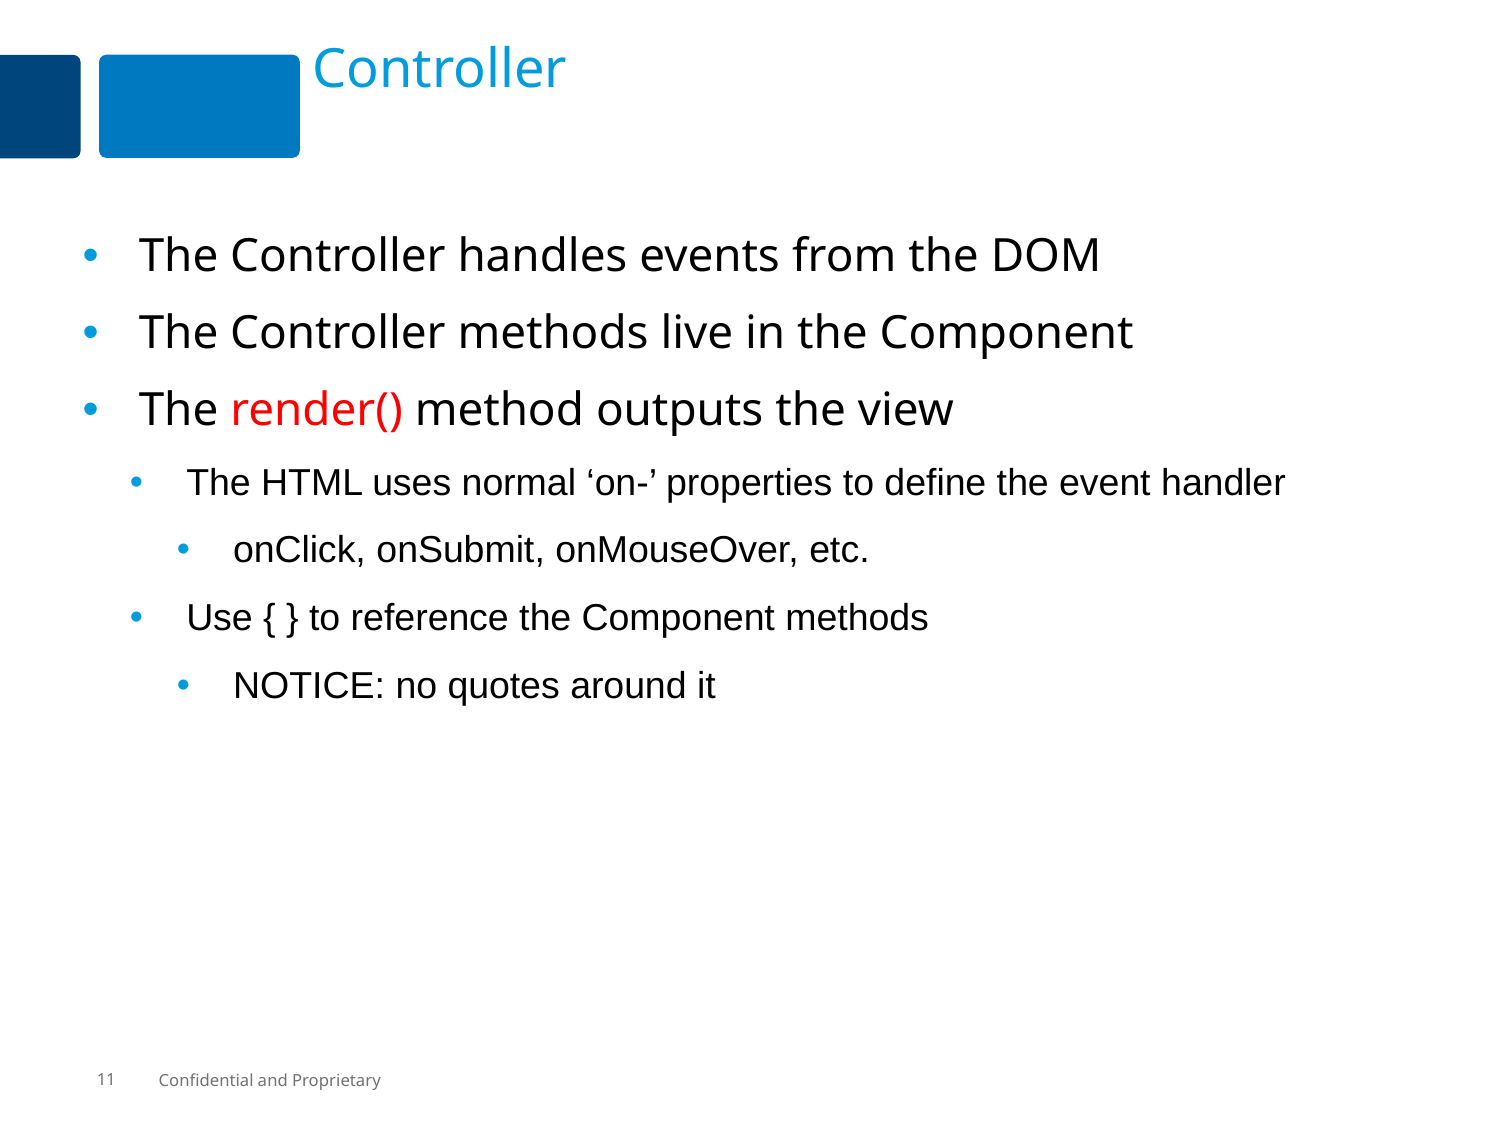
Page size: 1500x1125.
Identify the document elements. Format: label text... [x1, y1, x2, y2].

list The Controller handles events from the DOM The Controller methods live in the Component The render() method outputs the view The HTML uses normal ‘on-’ properties to define the event handler onClick, onSubmit, onMouseOver, etc. Use { } to reference the Component methods NOTICE: no quotes around it [82, 221, 1413, 1013]
title Controller [312, 37, 1463, 175]
